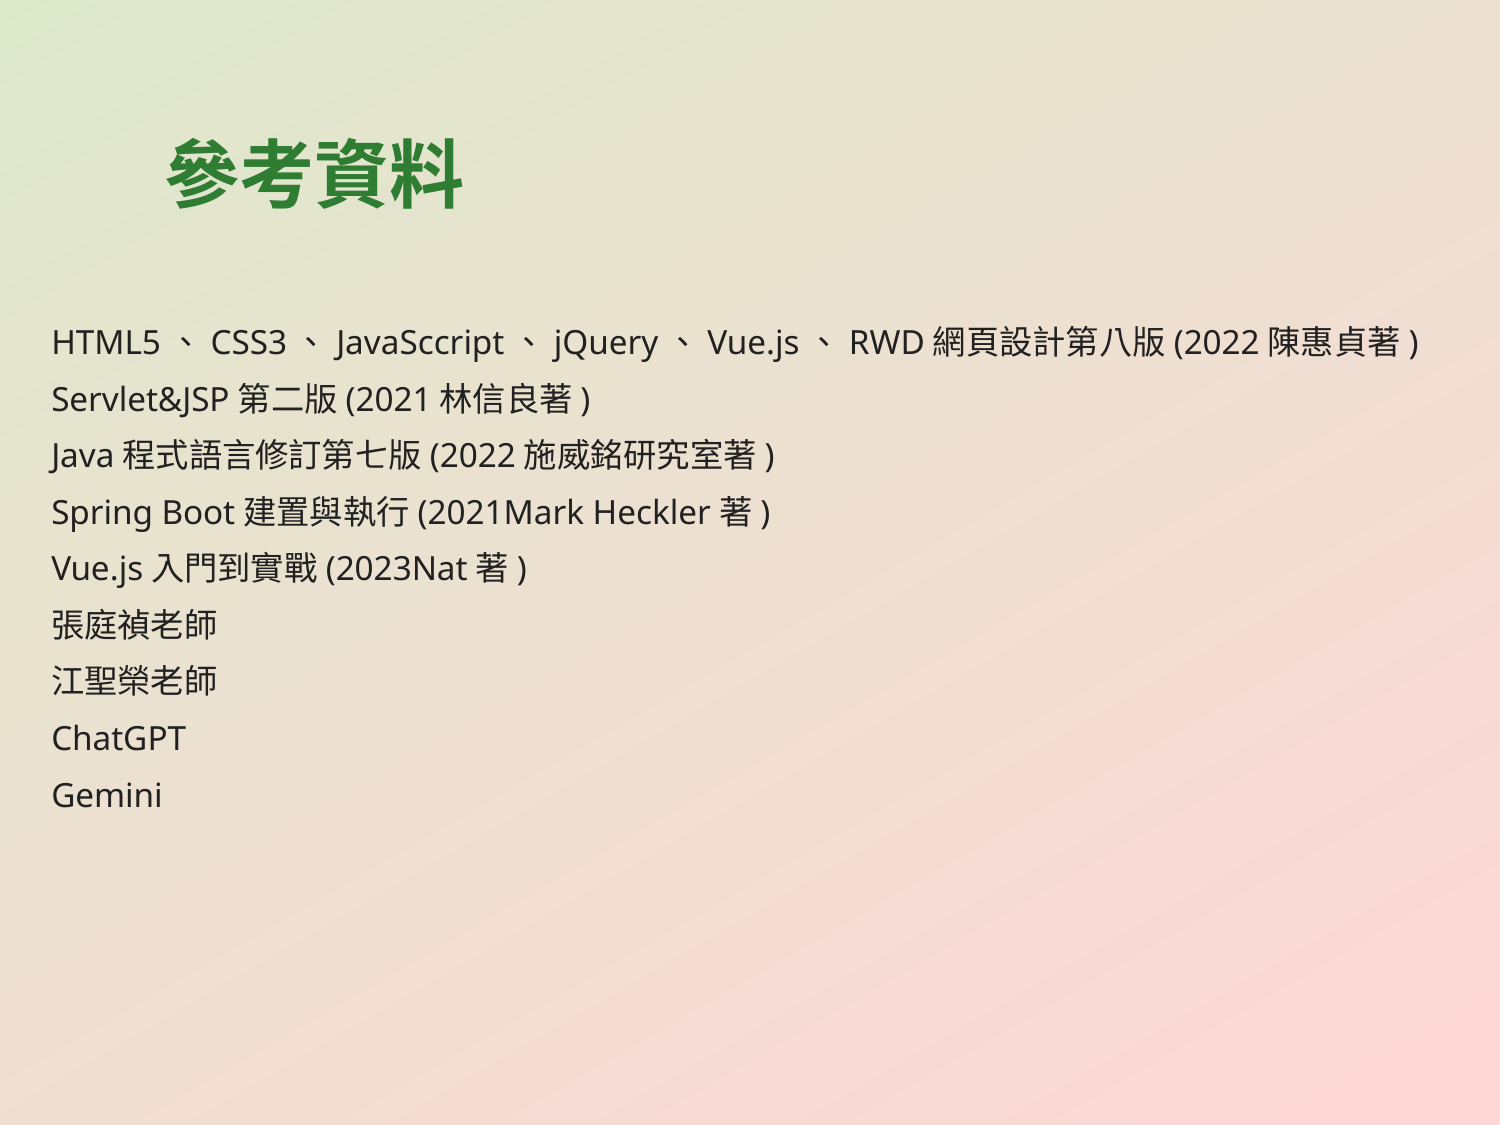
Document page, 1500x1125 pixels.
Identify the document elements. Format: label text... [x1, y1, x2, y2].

text_box HTML5、CSS3、JavaSccript、jQuery、Vue.js、RWD網頁設計第八版(2022陳惠貞著) Servlet&JSP第二版(2021林信良著) Java程式語言修訂第七版(2022施威銘研究室著) Spring Boot建置與執行(2021Mark Heckler著) Vue.js入門到實戰(2023Nat著) 張庭禎老師 江聖榮老師 ChatGPT Gemini [36, 273, 1434, 878]
text_box 參考資料 [149, 120, 480, 225]
